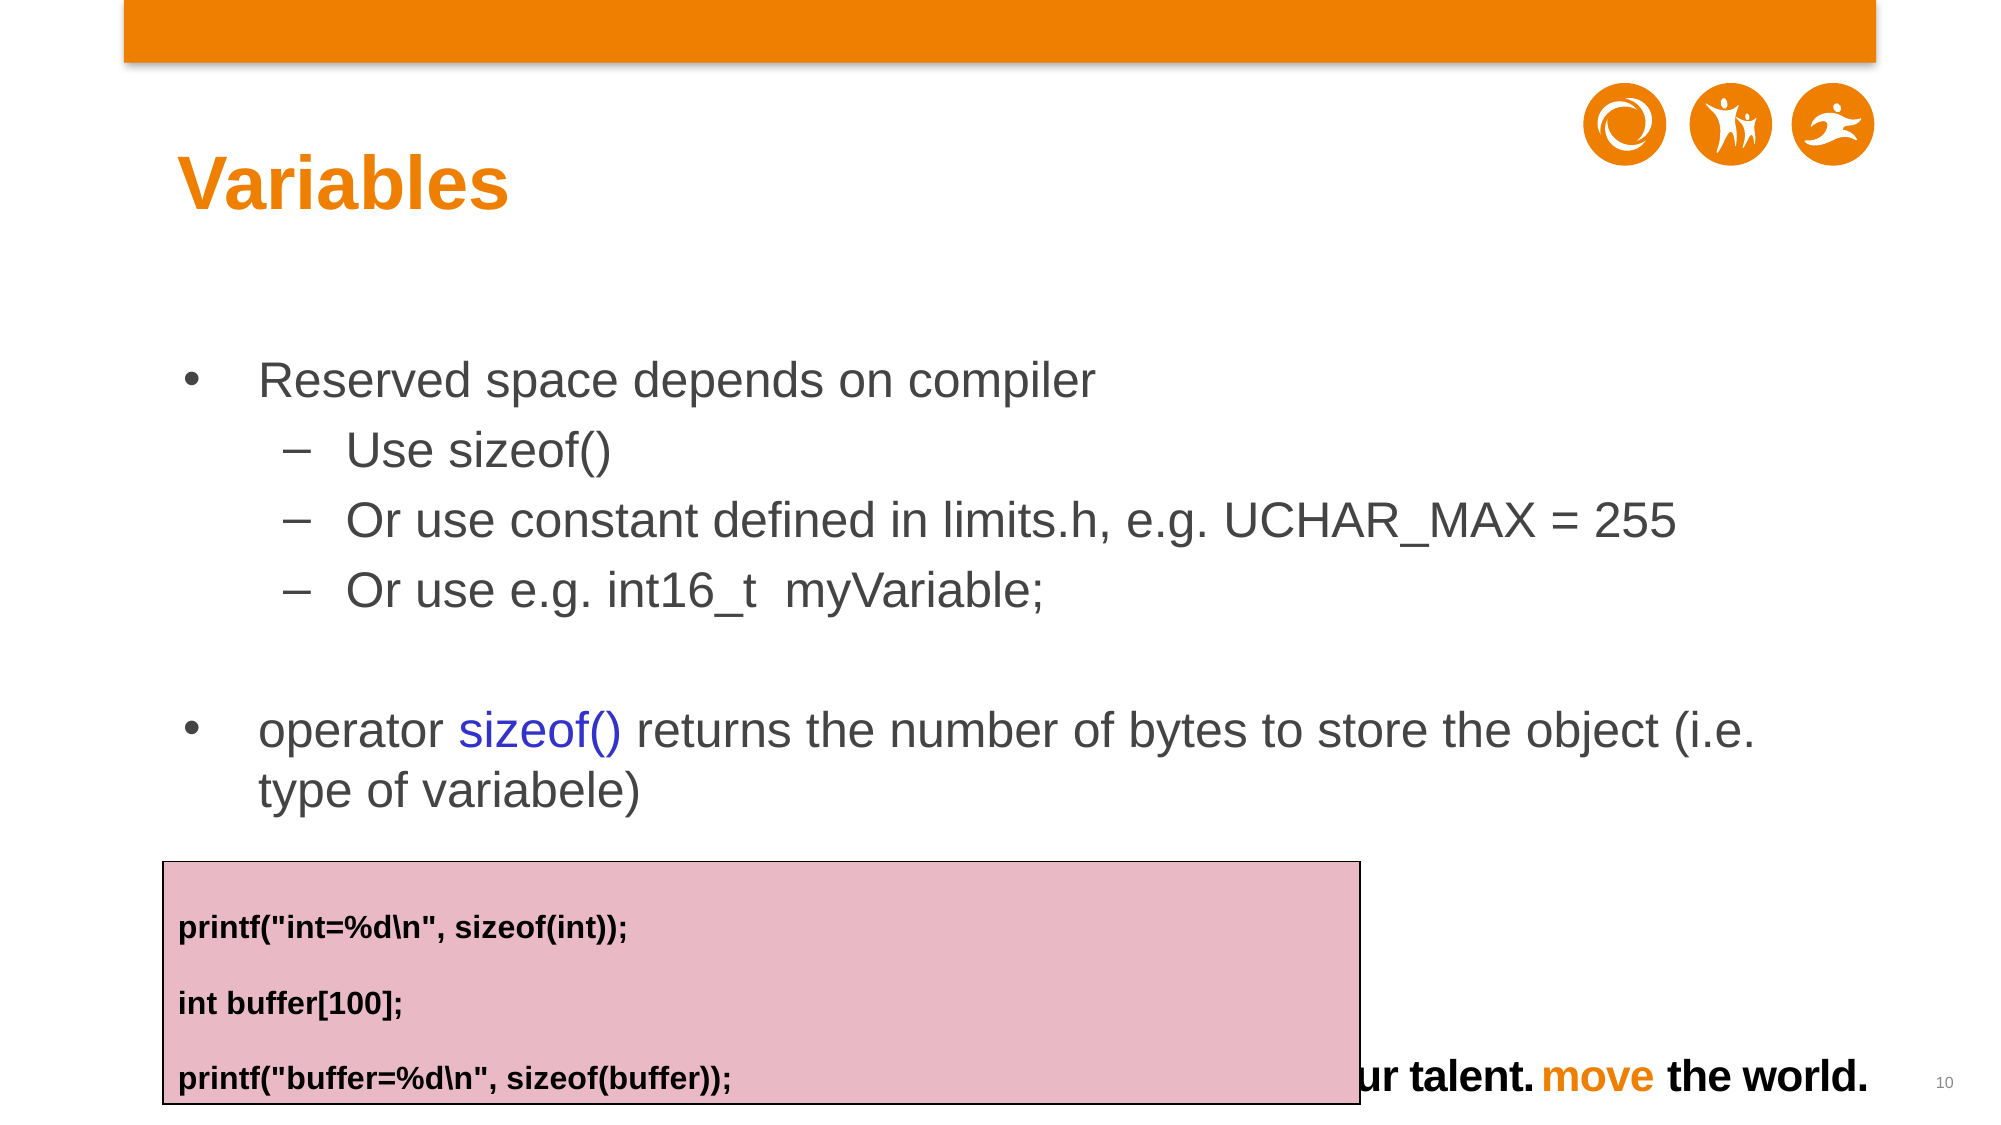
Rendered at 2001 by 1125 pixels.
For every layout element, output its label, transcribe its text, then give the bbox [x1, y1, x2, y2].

list Reserved space depends on compiler Use sizeof() Or use constant defined in limits.h, e.g. UCHAR_MAX = 255 Or use e.g. int16_t myVariable; operator sizeof() returns the number of bytes to store the object (i.e. type of variabele) [163, 337, 1882, 1012]
title Variables [163, 125, 1867, 232]
text_box printf("int=%d\n", sizeof(int)); int buffer[100]; printf("buffer=%d\n", sizeof(buffer)); [163, 861, 1360, 1104]
slide_number 10 [1881, 1042, 1954, 1103]
